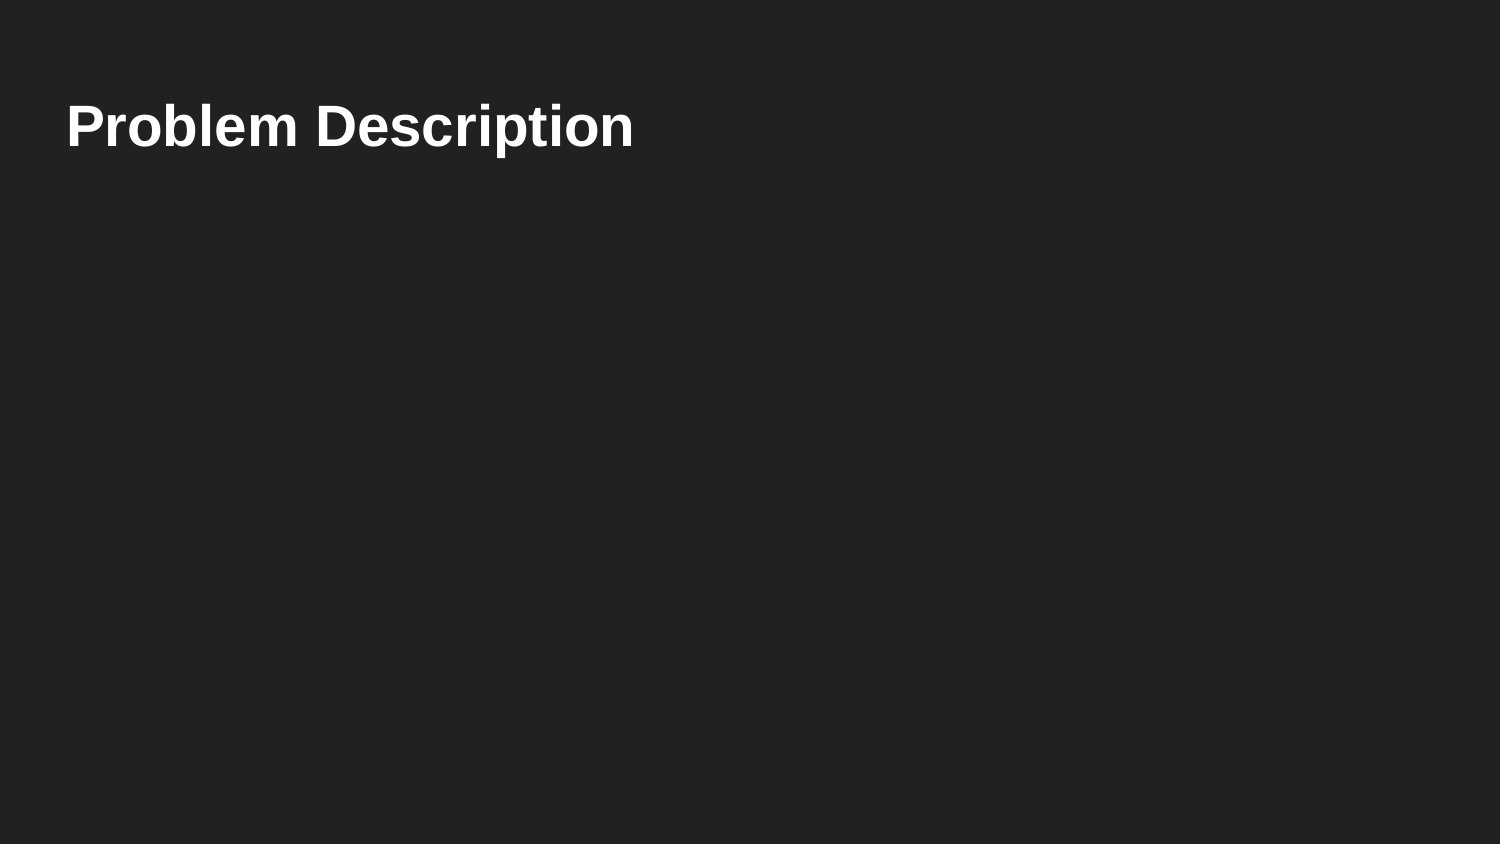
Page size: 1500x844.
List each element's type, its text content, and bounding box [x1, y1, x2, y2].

title Problem Description [51, 72, 1449, 167]
